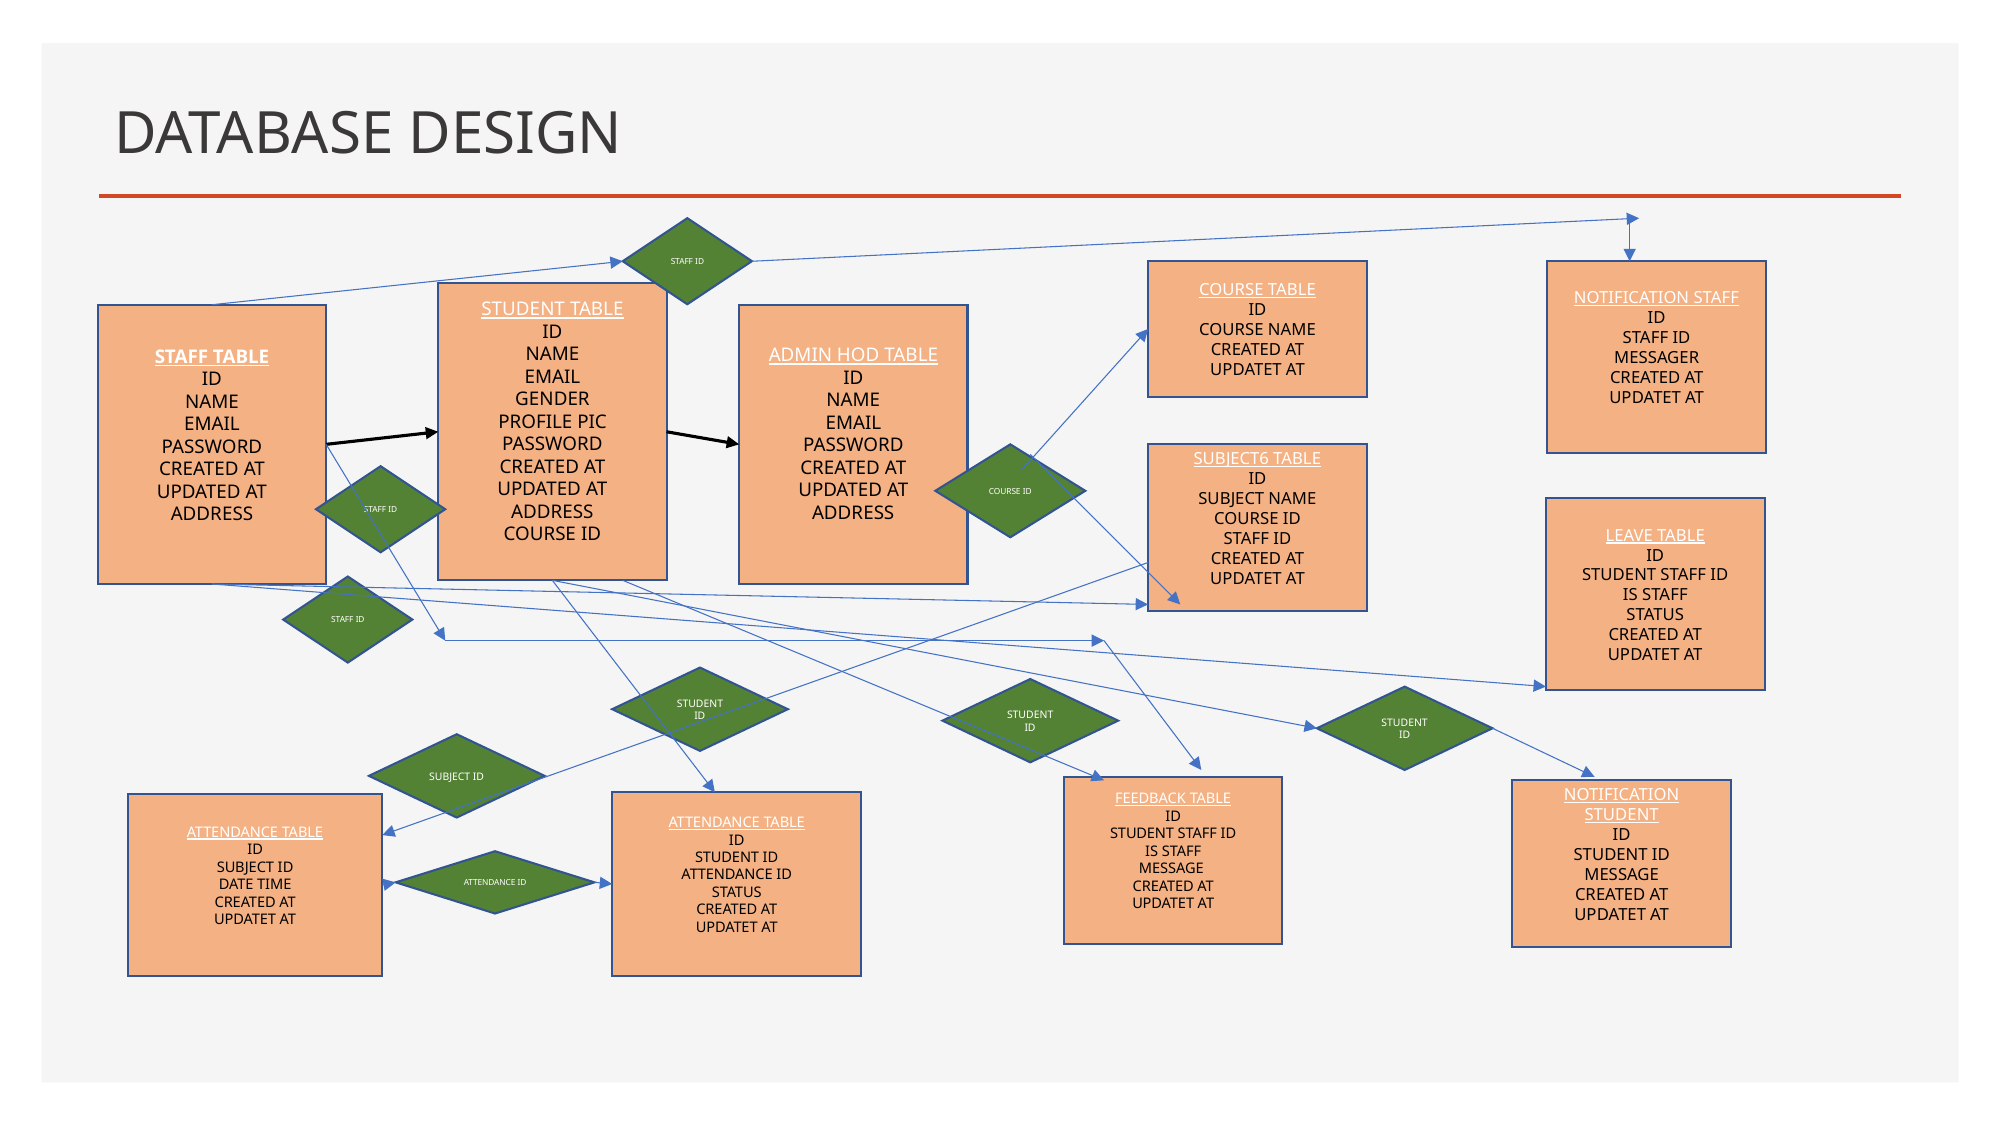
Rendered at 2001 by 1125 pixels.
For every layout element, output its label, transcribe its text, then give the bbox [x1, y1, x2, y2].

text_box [211, 261, 623, 305]
text_box STAFF ID [622, 216, 753, 306]
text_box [1317, 584, 1546, 687]
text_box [1149, 729, 1202, 770]
text_box SUBJECT6 TABLE ID SUBJECT NAME COURSE ID STAFF ID CREATED AT UPDATET AT [1149, 443, 1368, 584]
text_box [552, 580, 1317, 729]
text_box ADMIN HOD TABLE ID NAME EMAIL PASSWORD CREATED AT UPDATED AT ADDRESS [738, 304, 969, 562]
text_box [622, 729, 1105, 781]
text_box LEAVE TABLE ID STUDENT STAFF ID IS STAFF STATUS CREATED AT UPDATET AT [1545, 497, 1766, 691]
text_box COURSE TABLE ID COURSE NAME CREATED AT UPDATET AT [1147, 262, 1368, 398]
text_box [1630, 218, 1640, 262]
title DATABASE DESIGN [99, 73, 1901, 197]
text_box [211, 584, 382, 687]
text_box NOTIFICATION STUDENT ID STUDENT ID MESSAGE CREATED AT UPDATET AT [1511, 779, 1732, 948]
text_box STAFF TABLE ID NAME EMAIL PASSWORD CREATED AT UPDATED AT ADDRESS [97, 304, 327, 585]
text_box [1021, 328, 1149, 470]
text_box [1492, 728, 1595, 777]
text_box COURSE ID [933, 443, 1030, 539]
text_box ATTENDANCE TABLE ID STUDENT ID ATTENDANCE ID STATUS CREATED AT UPDATET AT [611, 836, 862, 977]
text_box ATTENDANCE ID [395, 850, 594, 915]
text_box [382, 562, 1149, 836]
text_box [326, 431, 439, 444]
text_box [1030, 454, 1181, 580]
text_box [666, 431, 739, 445]
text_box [326, 444, 446, 583]
text_box FEEDBACK TABLE ID STUDENT STAFF ID IS STAFF MESSAGE CREATED AT UPDATET AT [1063, 776, 1283, 945]
text_box ATTENDANCE TABLE ID SUBJECT ID DATE TIME CREATED AT UPDATET AT [127, 793, 383, 977]
text_box STUDENT ID [1316, 687, 1493, 772]
text_box NOTIFICATION STAFF ID STAFF ID MESSAGER CREATED AT UPDATET AT [1546, 260, 1767, 454]
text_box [552, 729, 715, 793]
text_box SUBJECT ID [366, 768, 382, 784]
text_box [751, 218, 1629, 262]
text_box STAFF ID [314, 501, 326, 518]
text_box STUDENT TABLE ID NAME EMAIL GENDER PROFILE PIC PASSWORD CREATED AT UPDATED AT ADDRESS COURSE ID [437, 282, 668, 562]
